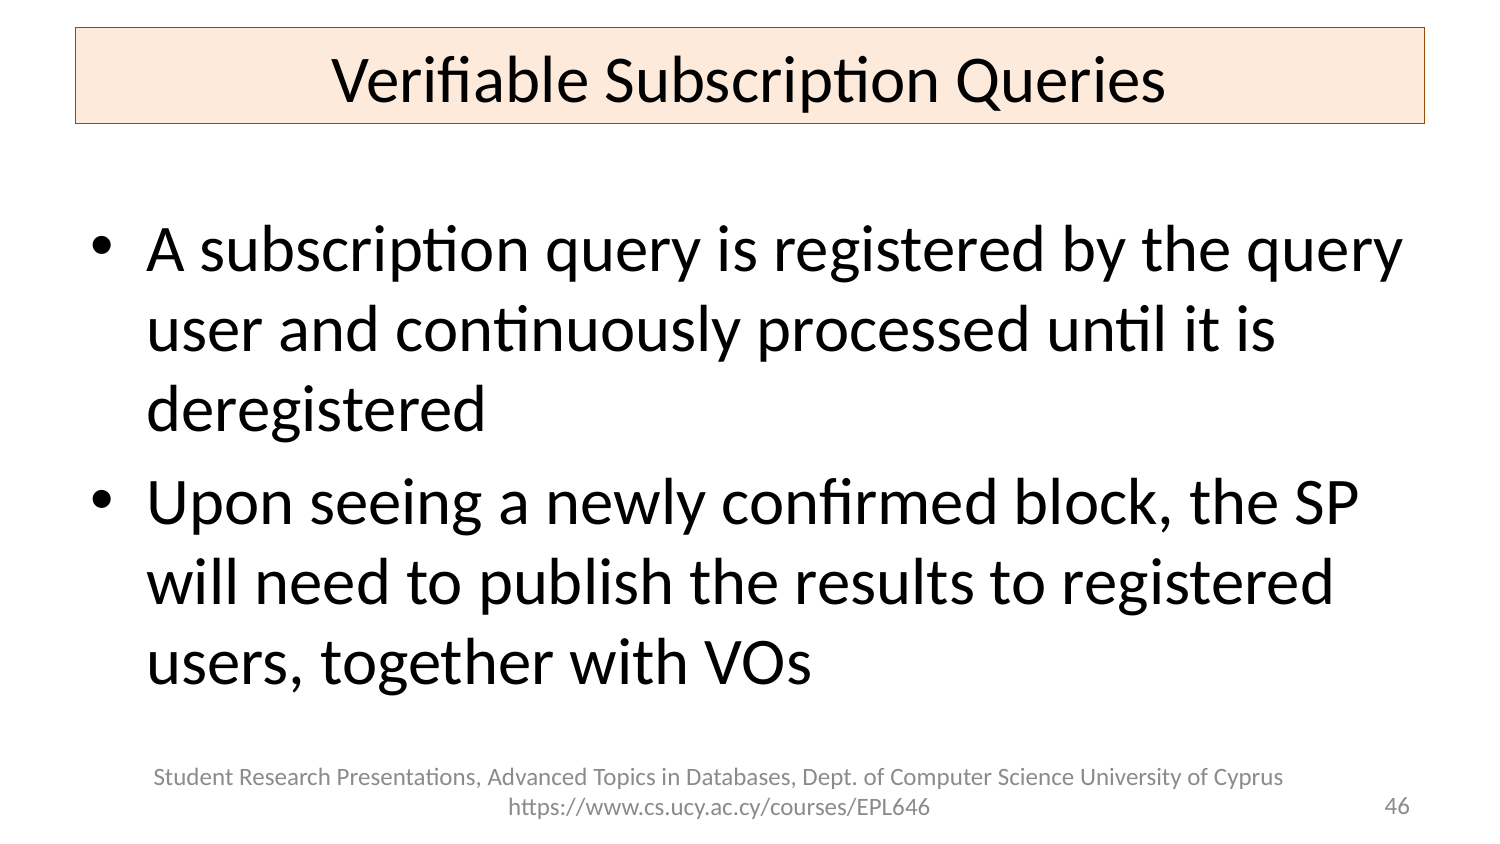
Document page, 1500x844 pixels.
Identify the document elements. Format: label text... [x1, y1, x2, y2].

slide_number 46 [1074, 782, 1425, 827]
title Verifiable Subscription Queries [75, 27, 1425, 124]
footer Student Research Presentations, Advanced Topics in Databases, Dept. of Computer Science University of Cyprus https://www.cs.ucy.ac.cy/courses/EPL646 [75, 754, 1365, 827]
list A subscription query is registered by the query user and continuously processed until it is deregistered Upon seeing a newly confirmed block, the SP will need to publish the results to registered users, together with VOs [75, 196, 1425, 754]
